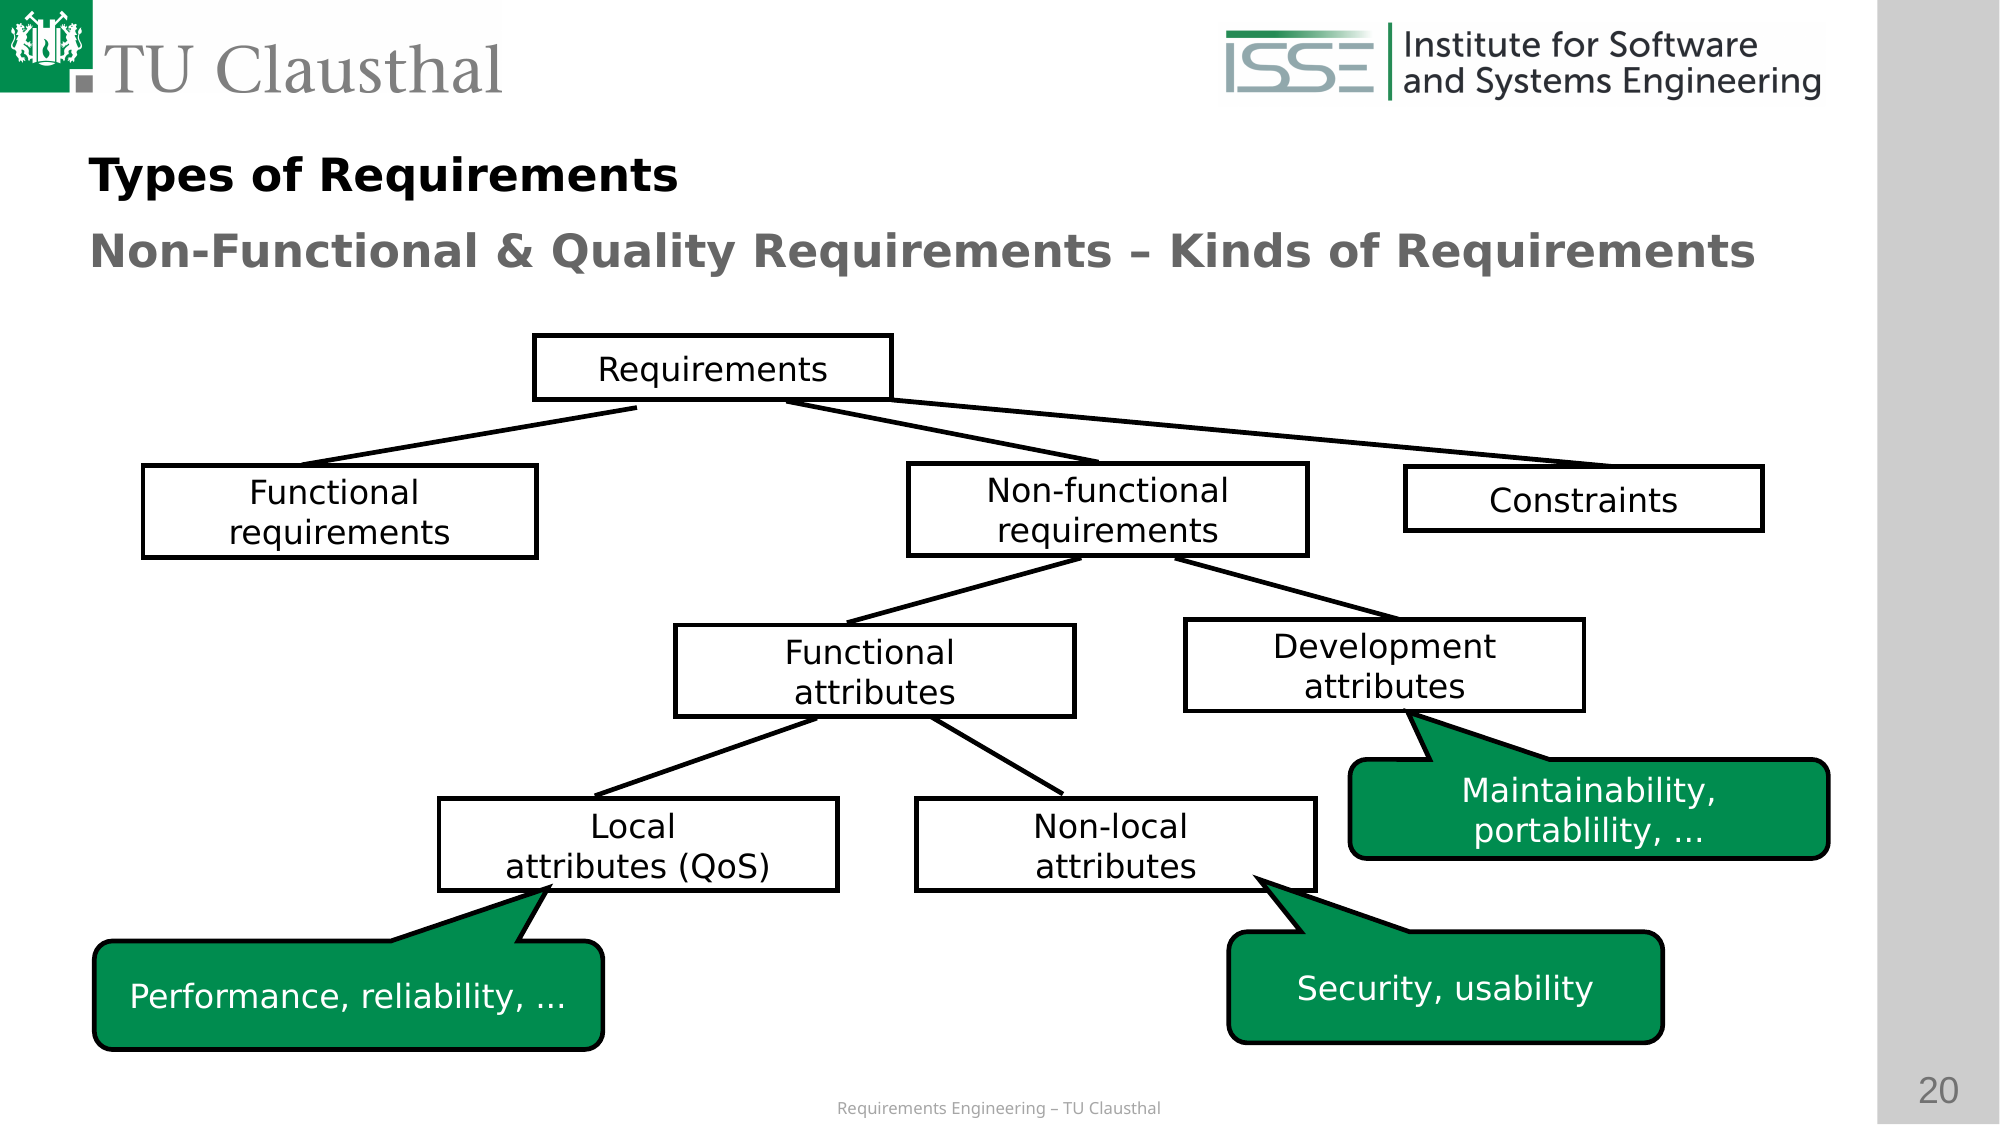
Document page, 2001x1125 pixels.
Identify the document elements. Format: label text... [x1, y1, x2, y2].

text_box Constraints [1405, 466, 1763, 531]
text_box Maintainability, portablility, ... [1349, 725, 1829, 859]
text_box Security, usability [1228, 898, 1663, 1043]
text_box Requirements [534, 335, 892, 399]
picture [1218, 22, 1826, 107]
text_box Types of Requirements [88, 118, 1788, 201]
picture [0, 0, 502, 93]
text_box Non-Functional & Quality Requirements – Kinds of Requirements [88, 208, 1789, 291]
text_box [142, 400, 1308, 558]
text_box Performance, reliability, ... [94, 899, 603, 1050]
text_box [675, 557, 1585, 717]
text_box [438, 716, 1316, 891]
